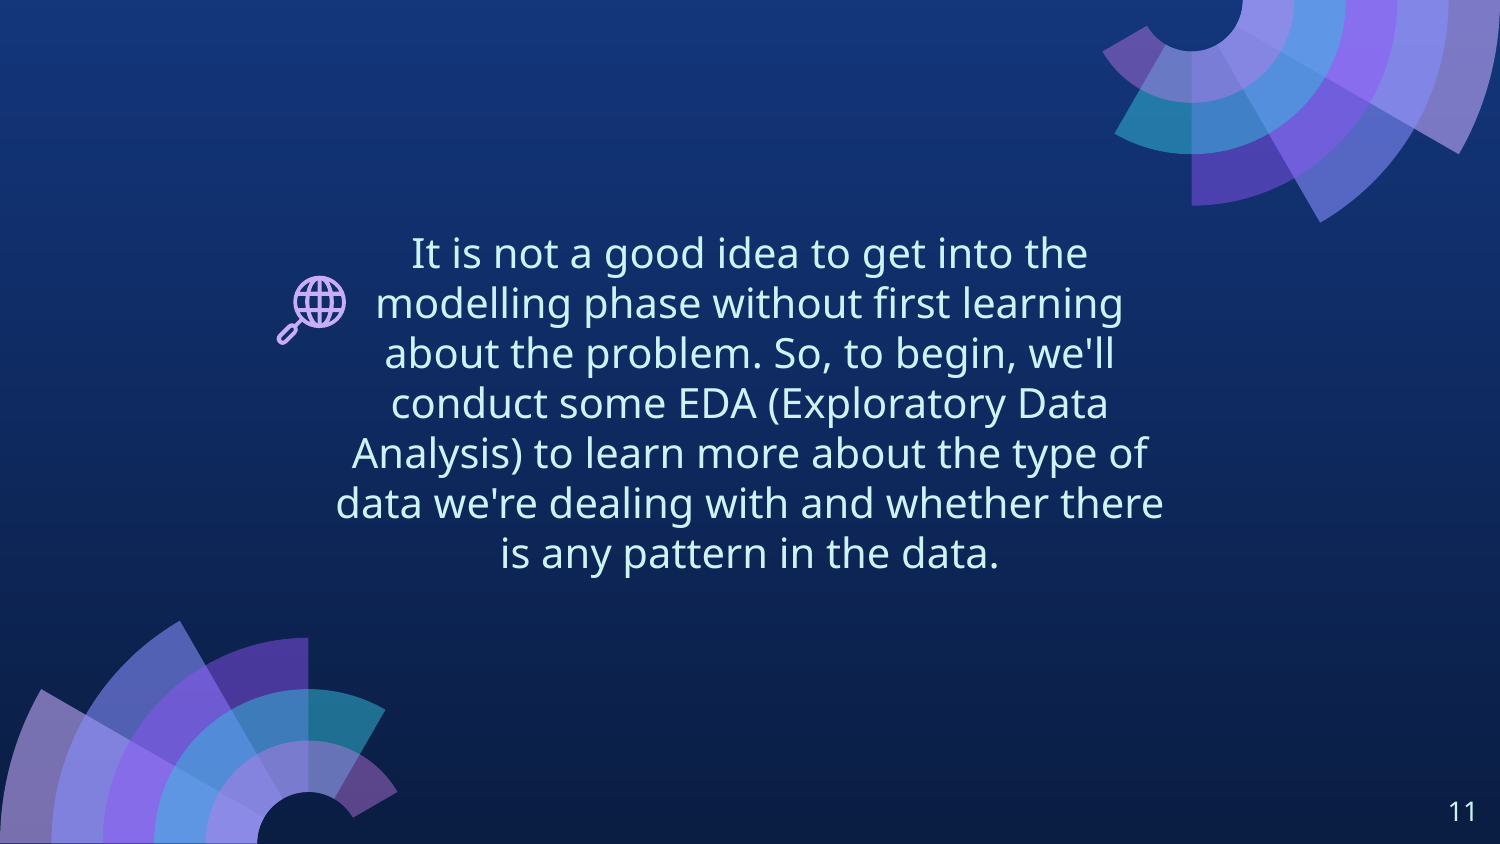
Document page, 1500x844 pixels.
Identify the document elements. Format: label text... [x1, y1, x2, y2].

slide_number ‹#› [1403, 779, 1494, 844]
title It is not a good idea to get into the modelling phase without first learning about the problem. So, to begin, we'll conduct some EDA (Exploratory Data Analysis) to learn more about the type of data we're dealing with and whether there is any pattern in the data. [312, 248, 1188, 556]
text_box [276, 275, 346, 345]
